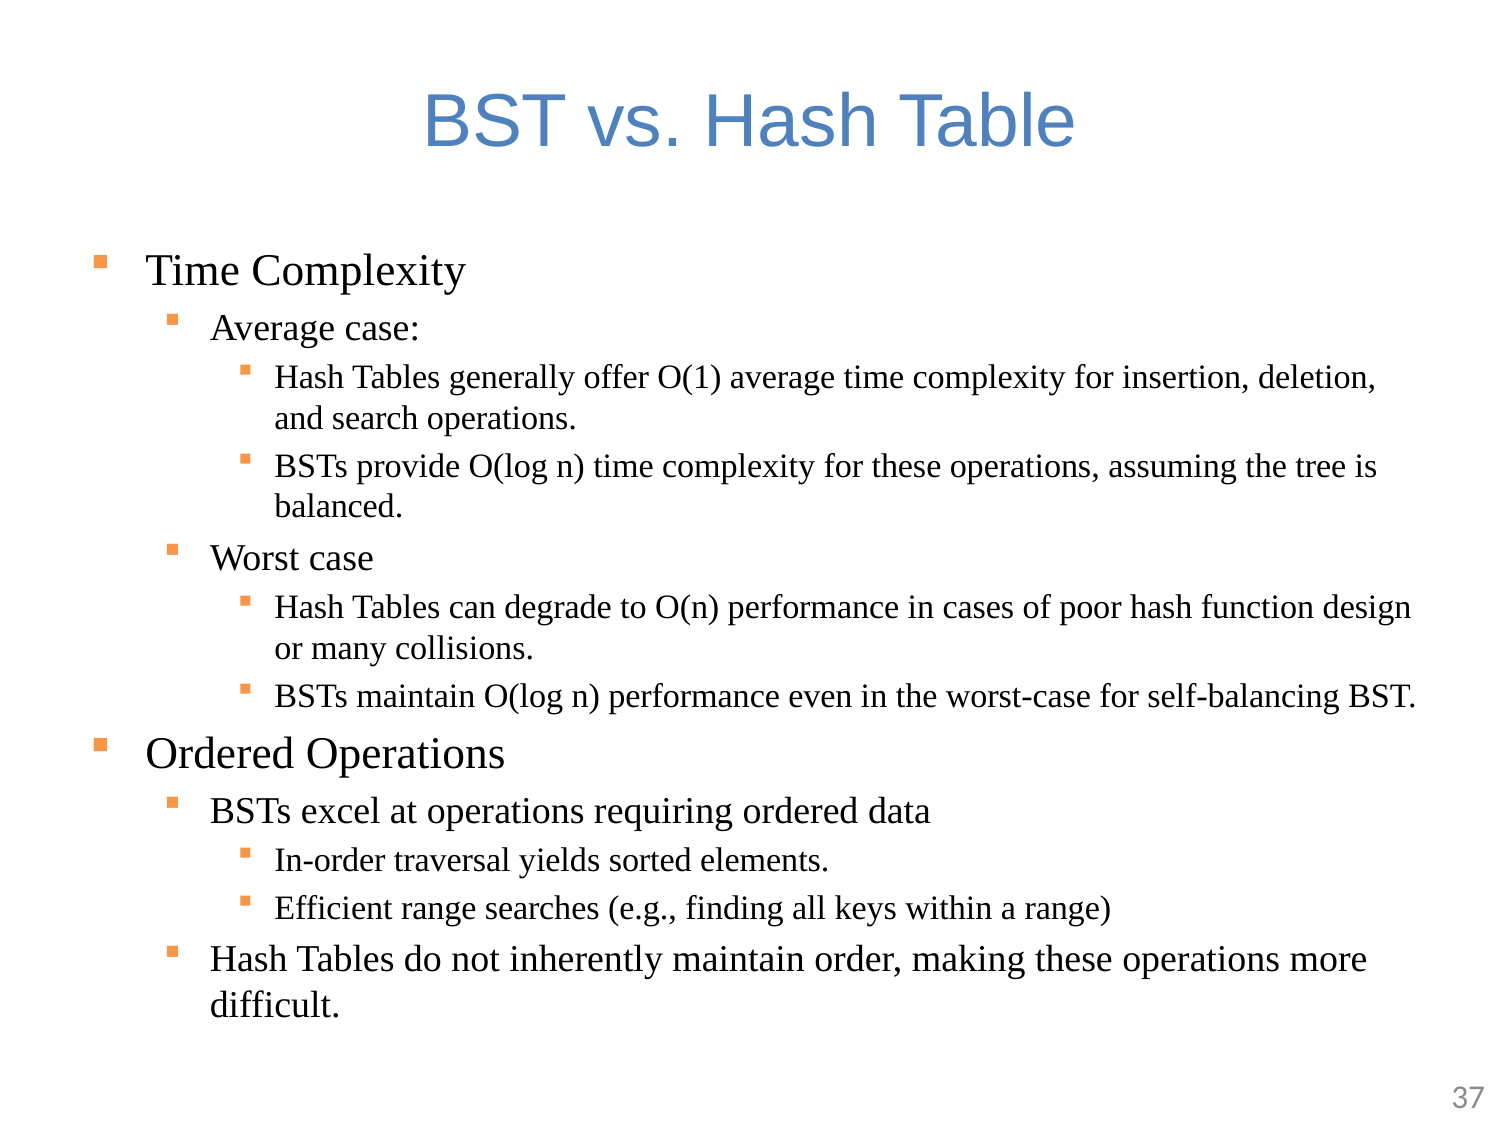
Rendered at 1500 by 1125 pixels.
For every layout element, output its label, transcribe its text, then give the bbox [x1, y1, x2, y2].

text_box 37 [1406, 1065, 1500, 1125]
title BST vs. Hash Table [75, 22, 1425, 210]
list Time Complexity Average case: Hash Tables generally offer O(1) average time complexity for insertion, deletion, and search operations. BSTs provide O(log n) time complexity for these operations, assuming the tree is balanced. Worst case Hash Tables can degrade to O(n) performance in cases of poor hash function design or many collisions. BSTs maintain O(log n) performance even in the worst-case for self-balancing BST. Ordered Operations BSTs excel at operations requiring ordered data In-order traversal yields sorted elements. Efficient range searches (e.g., finding all keys within a range) Hash Tables do not inherently maintain order, making these operations more difficult. [75, 232, 1444, 1080]
